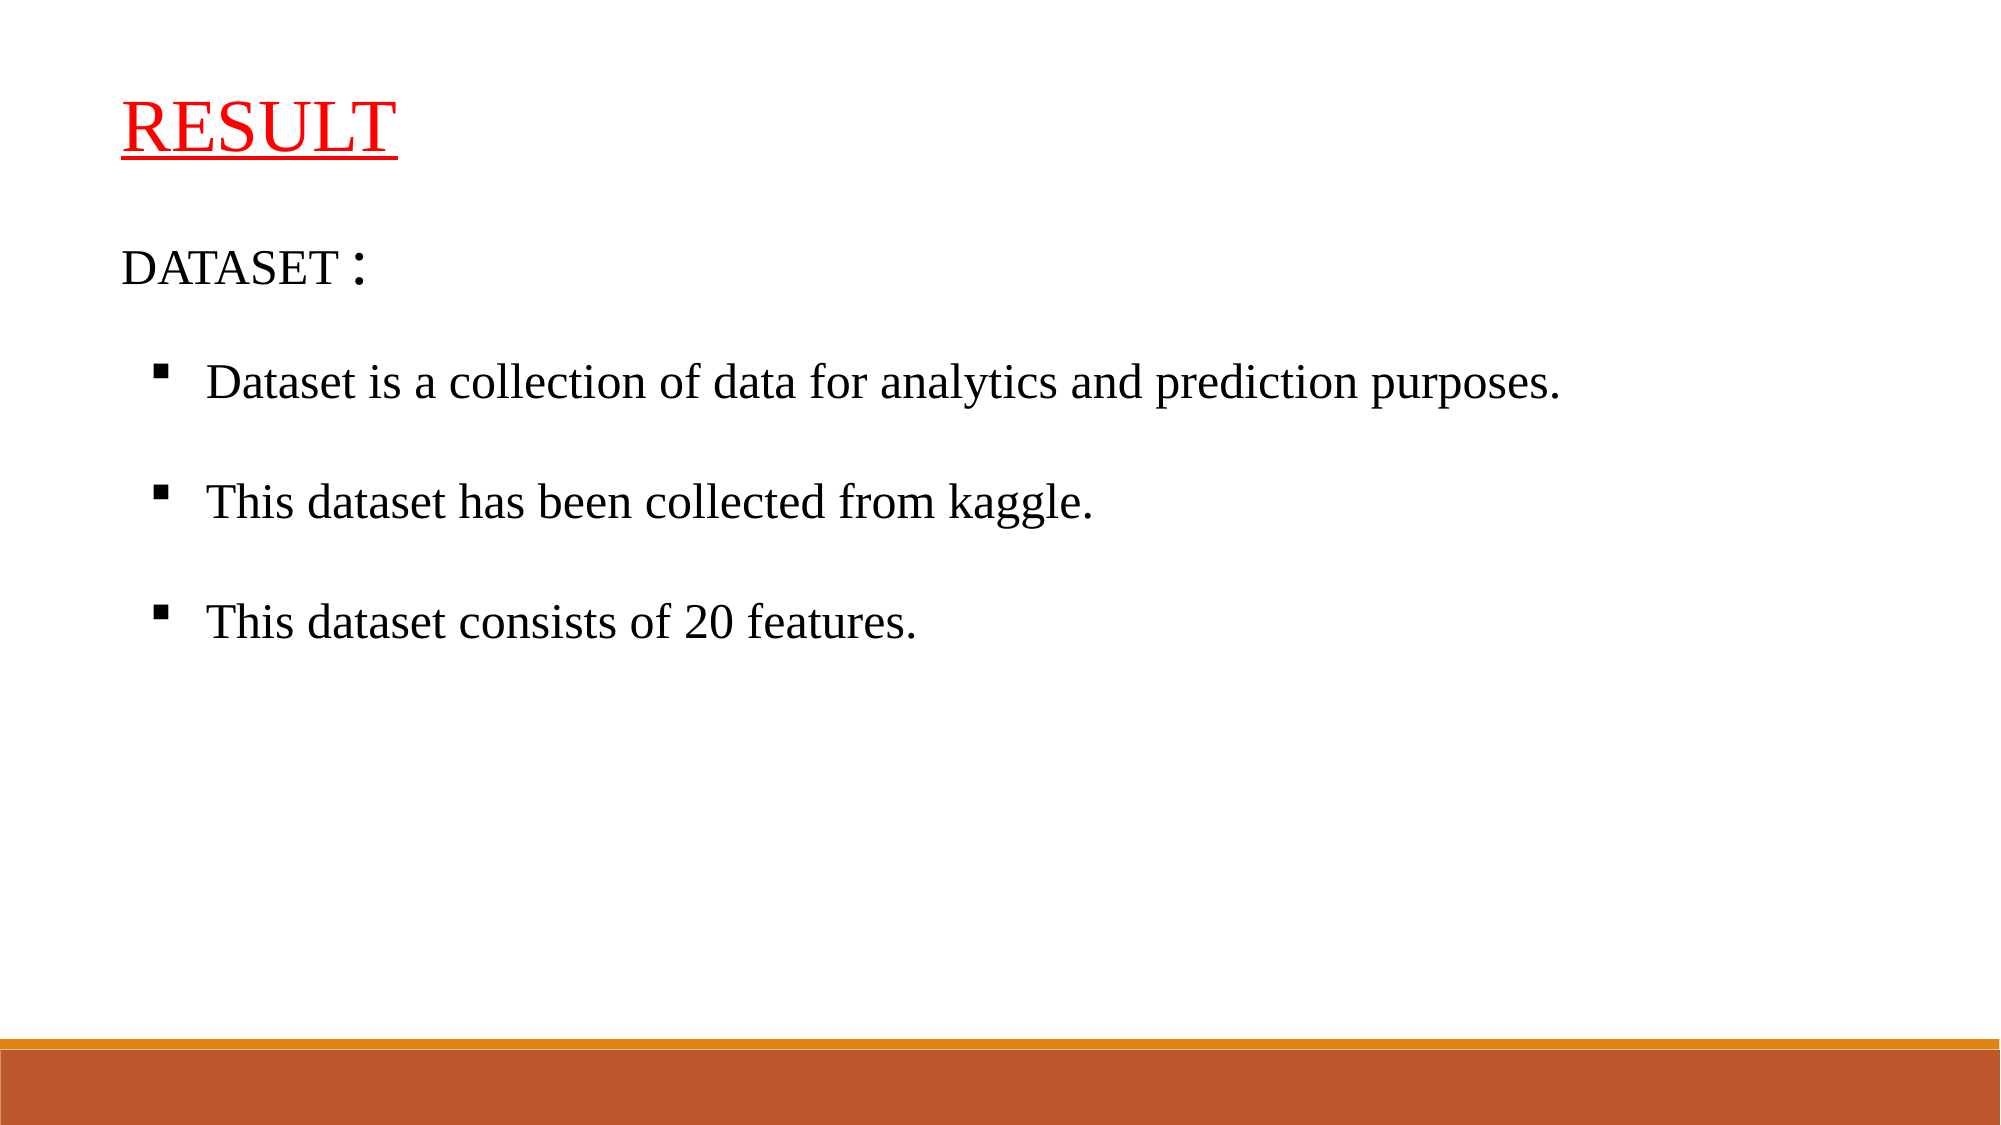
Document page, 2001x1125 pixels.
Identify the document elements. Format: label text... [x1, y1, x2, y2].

text_box DATASET : [106, 210, 498, 305]
text_box RESULT [106, 69, 455, 174]
text_box Dataset is a collection of data for analytics and prediction purposes. This dataset has been collected from kaggle. This dataset consists of 20 features. [134, 340, 1691, 656]
